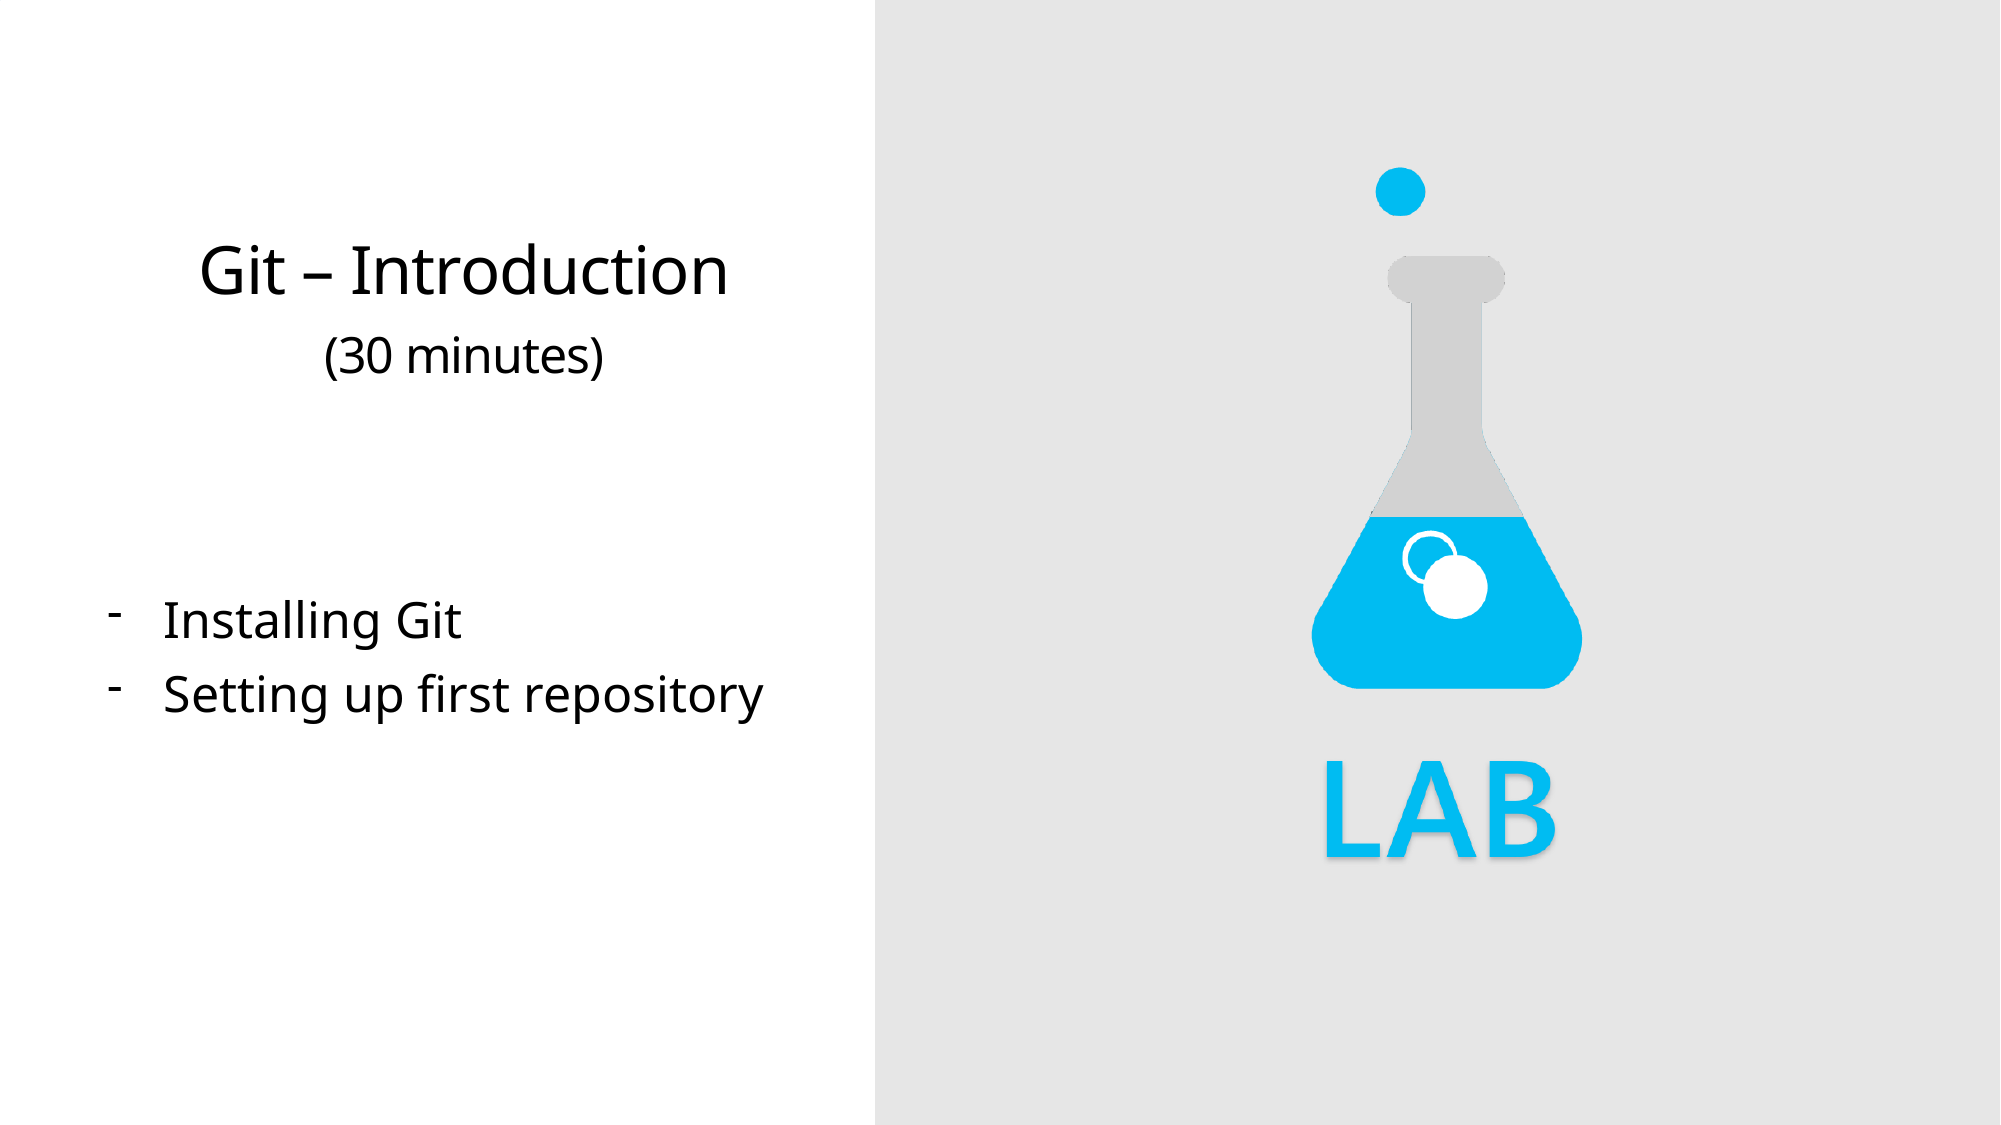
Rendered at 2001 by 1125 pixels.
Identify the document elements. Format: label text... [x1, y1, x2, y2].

title Git – Introduction (30 minutes) [107, 103, 822, 513]
picture [874, 0, 2000, 1125]
list Installing Git Setting up first repository [107, 588, 822, 1022]
